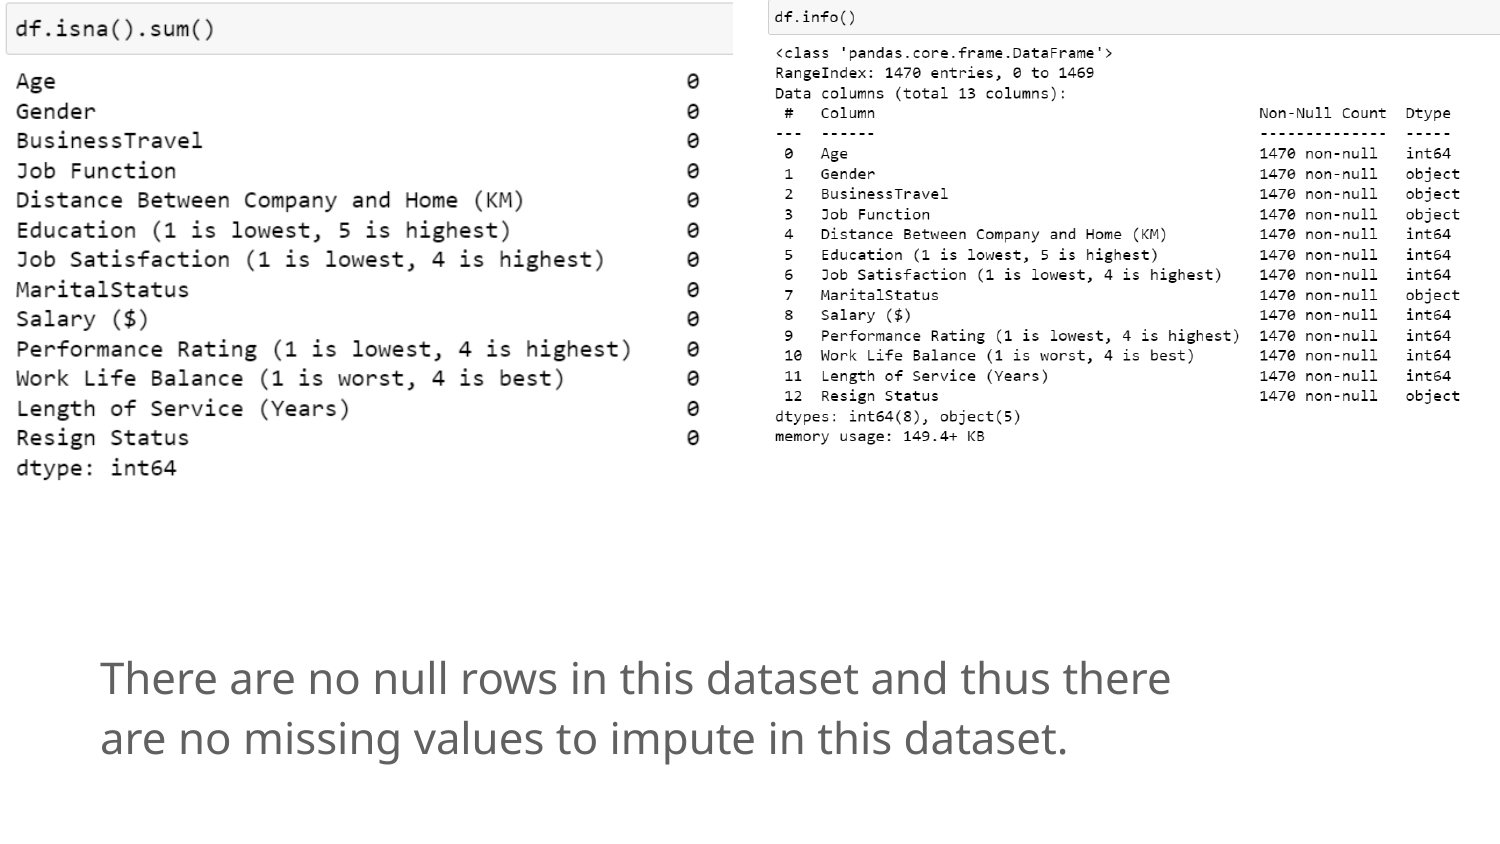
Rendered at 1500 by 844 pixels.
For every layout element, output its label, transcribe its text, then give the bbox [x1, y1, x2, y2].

picture [758, 0, 1500, 457]
picture [0, 0, 733, 486]
list There are no null rows in this dataset and thus there are no missing values to impute in this dataset. [85, 626, 1194, 789]
